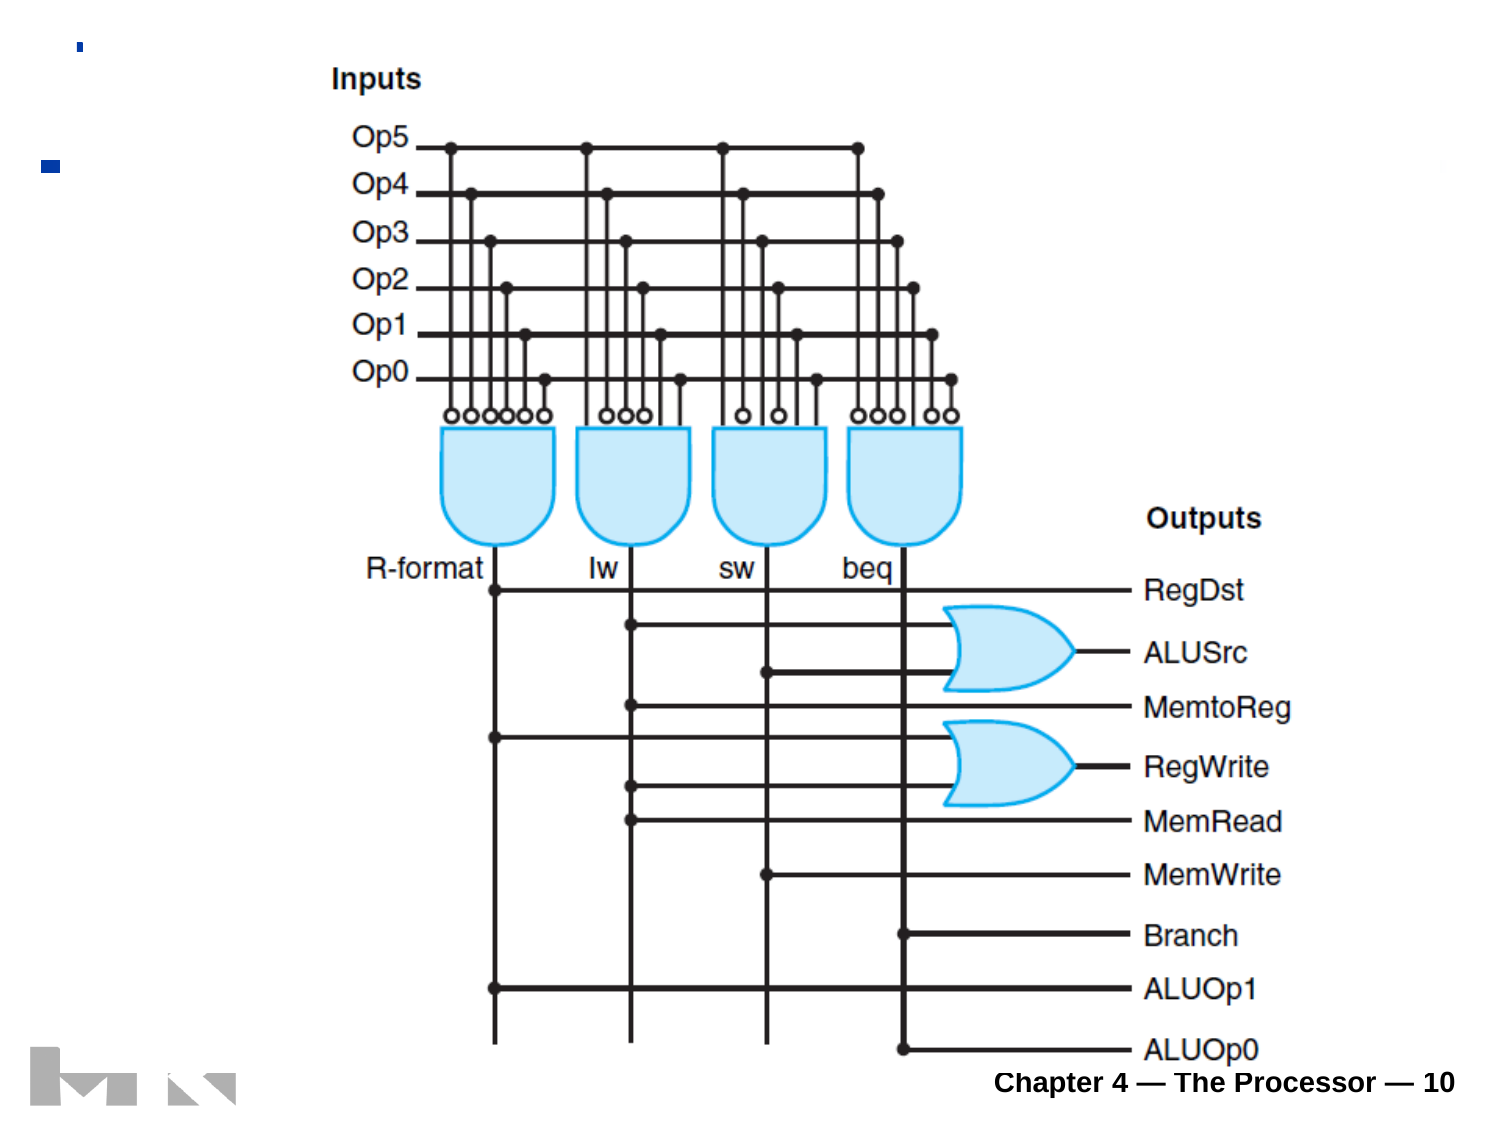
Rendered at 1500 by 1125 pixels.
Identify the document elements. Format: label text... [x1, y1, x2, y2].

picture [29, 52, 1441, 1106]
footer Chapter 4 — The Processor — 10 [277, 1046, 1471, 1106]
